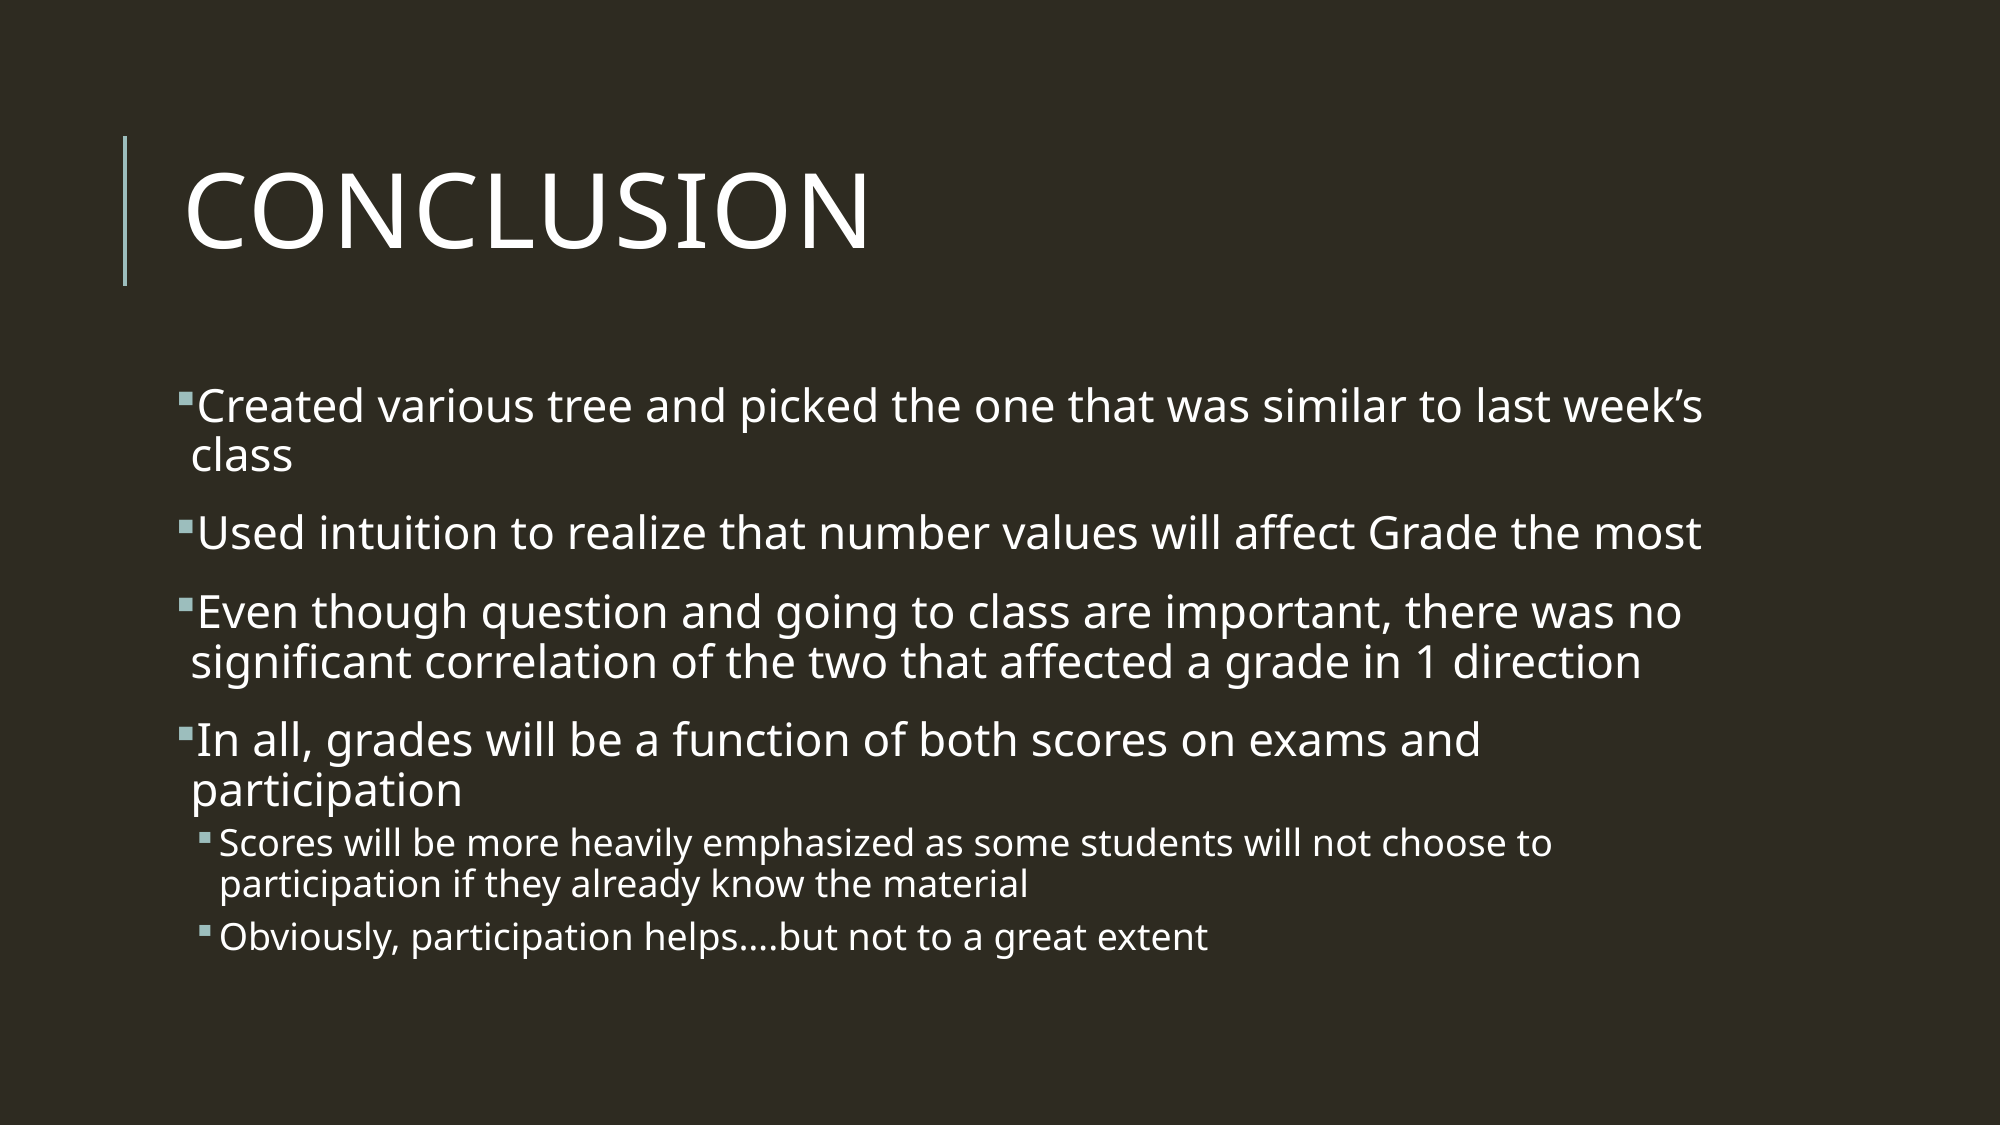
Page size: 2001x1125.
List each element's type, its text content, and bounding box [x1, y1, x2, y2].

list Created various tree and picked the one that was similar to last week’s class Used intuition to realize that number values will affect Grade the most Even though question and going to class are important, there was no significant correlation of the two that affected a grade in 1 direction In all, grades will be a function of both scores on exams and participation Scores will be more heavily emphasized as some students will not choose to participation if they already know the material Obviously, participation helps….but not to a great extent [168, 375, 1763, 1035]
title Conclusion [168, 96, 1763, 342]
